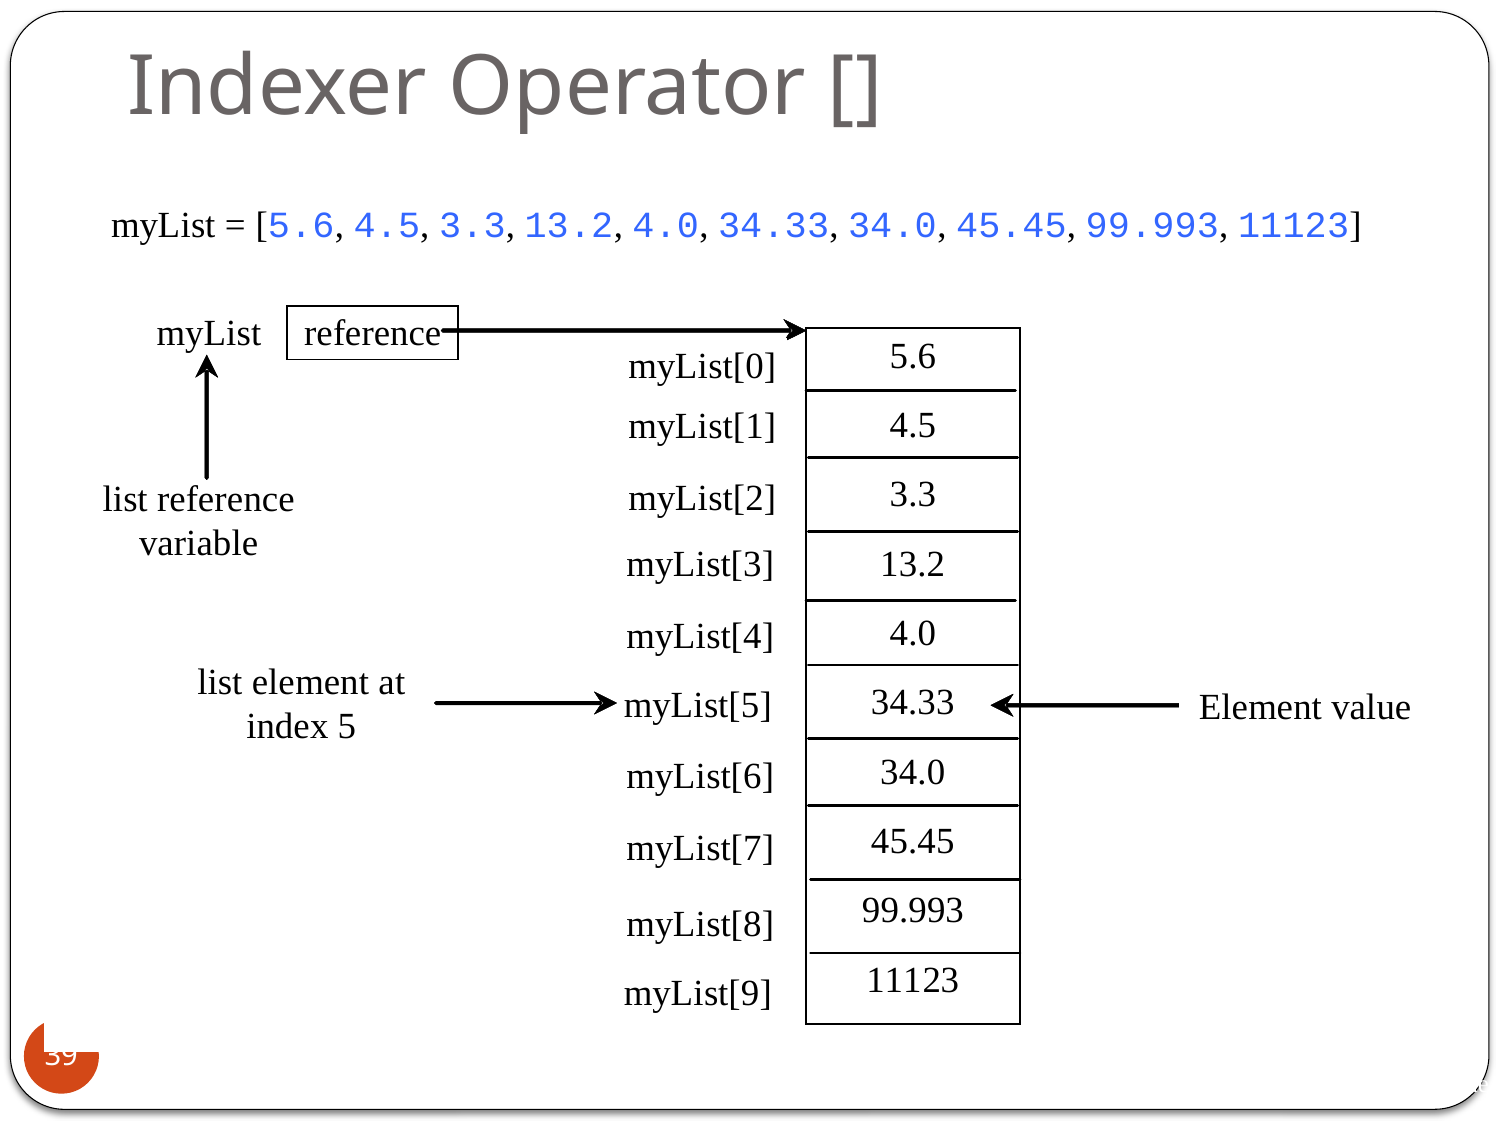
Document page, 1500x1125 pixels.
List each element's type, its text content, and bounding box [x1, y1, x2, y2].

slide_number 39 [23, 1026, 99, 1094]
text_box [43, 165, 1450, 1053]
title Indexer Operator [] [112, 37, 1388, 147]
